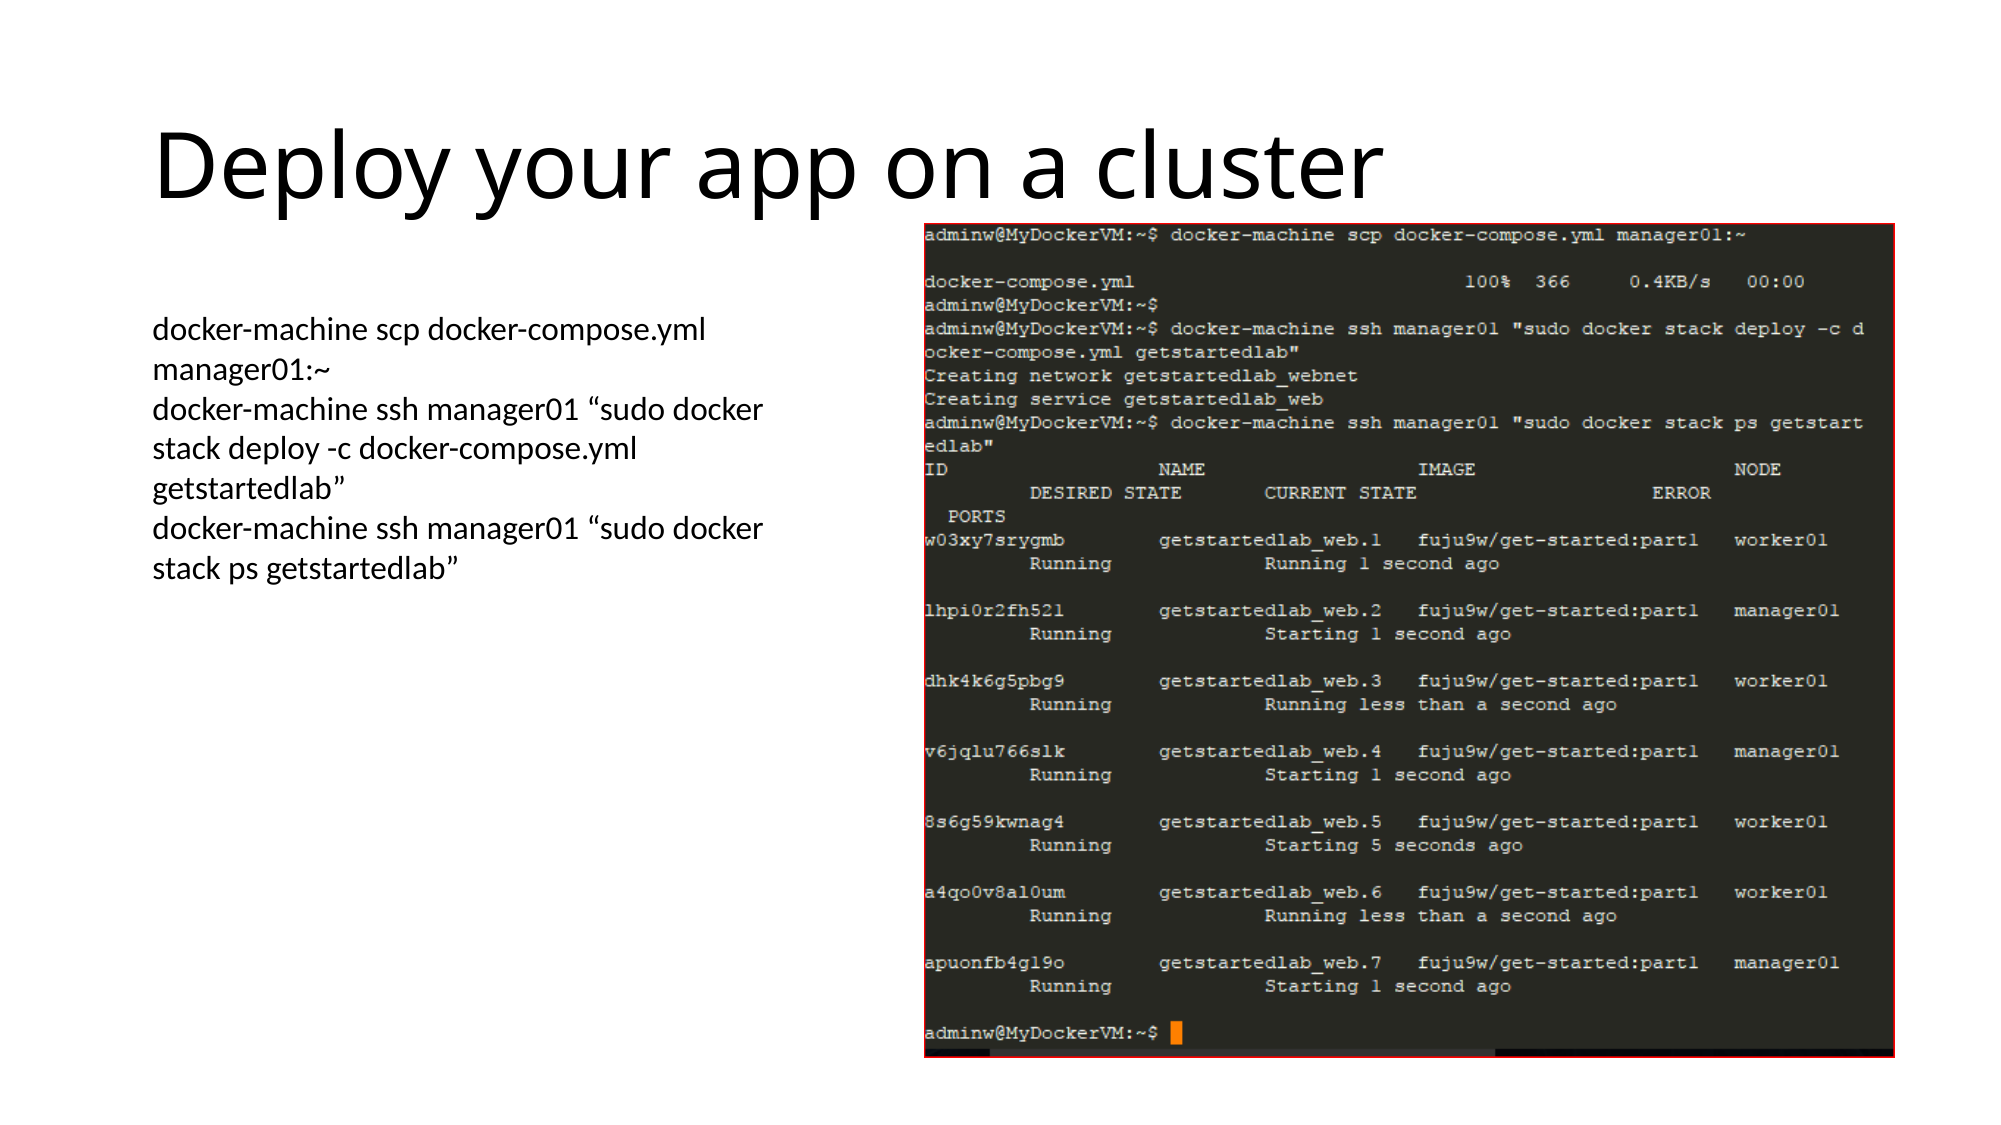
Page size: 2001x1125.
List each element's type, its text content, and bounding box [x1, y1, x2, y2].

title Deploy your app on a cluster [137, 59, 1863, 278]
list docker-machine scp docker-compose.yml manager01:~ docker-machine ssh manager01 “sudo docker stack deploy -c docker-compose.yml getstartedlab” docker-machine ssh manager01 “sudo docker stack ps getstartedlab” [137, 299, 804, 1058]
picture [924, 223, 1895, 1058]
